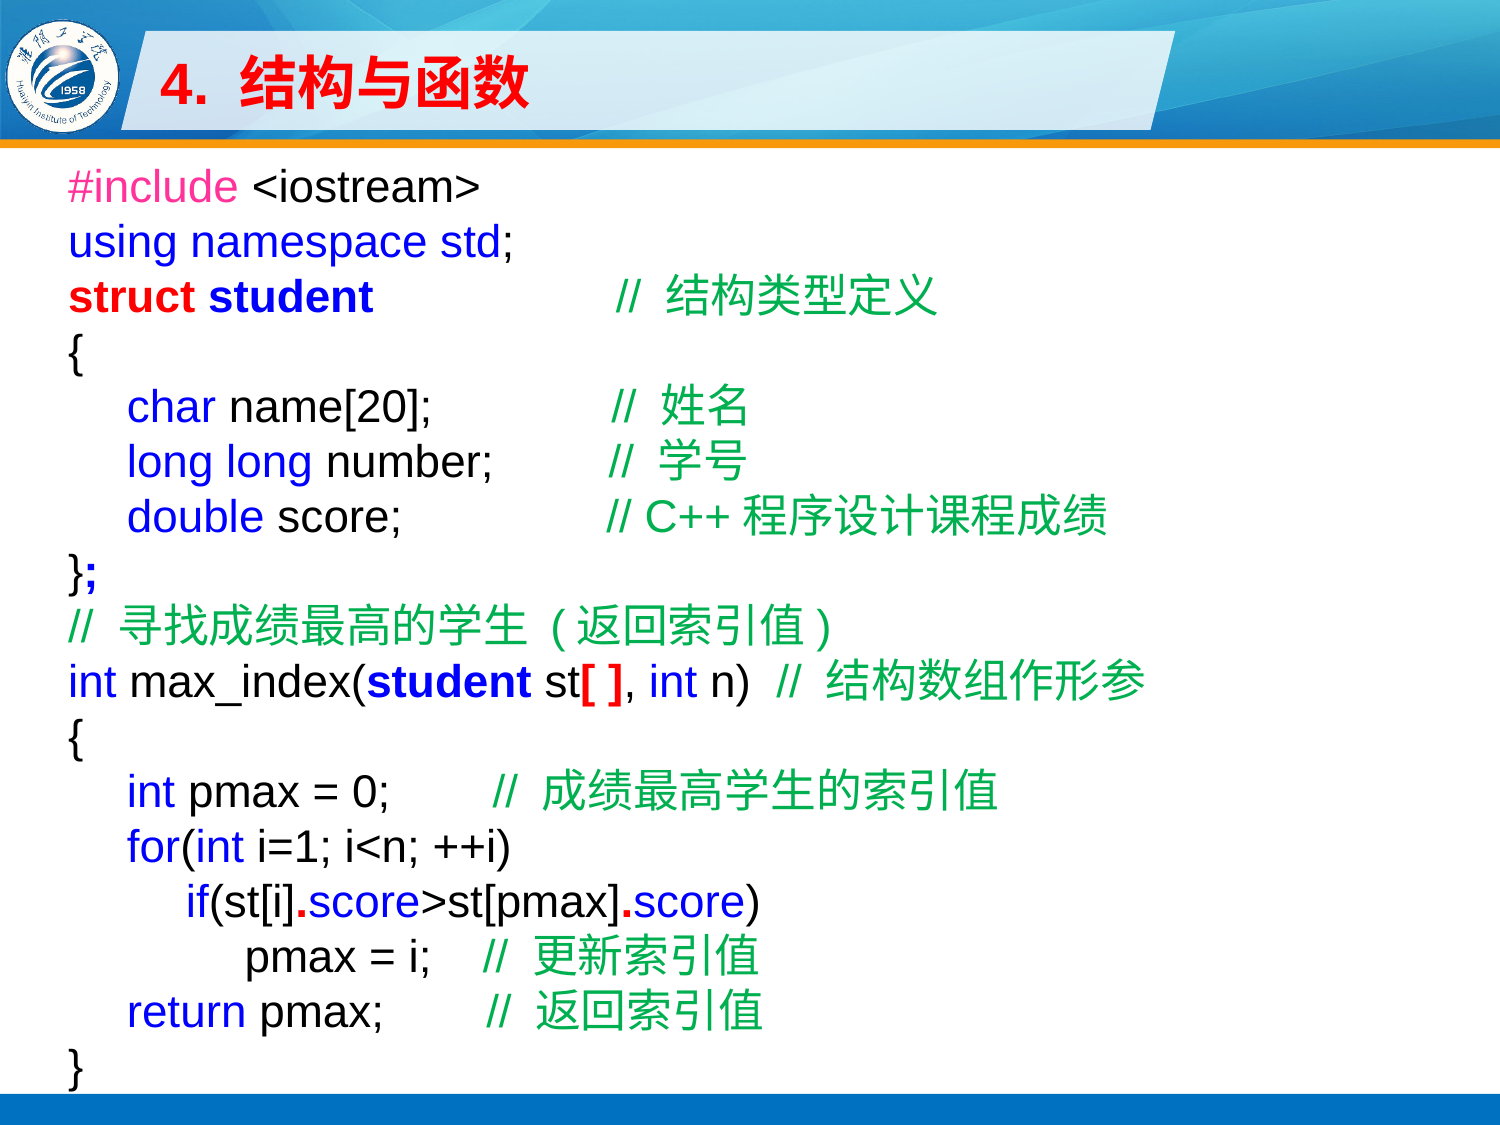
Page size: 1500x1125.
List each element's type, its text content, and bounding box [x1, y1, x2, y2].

picture [0, 0, 1500, 139]
list #include <iostream> using namespace std; struct student // 结构类型定义 { char name[20]; // 姓名 long long number; // 学号 double score; // C++程序设计课程成绩 }; // 寻找成绩最高的学生 (返回索引值) int max_index(student st[ ], int n) // 结构数组作形参 { int pmax = 0; // 成绩最高学生的索引值 for(int i=1; i<n; ++i) if(st[i].score>st[pmax].score) pmax = i; // 更新索引值 return pmax; // 返回索引值 } [53, 149, 1447, 1094]
title 4. 结构与函数 [145, 39, 1176, 123]
